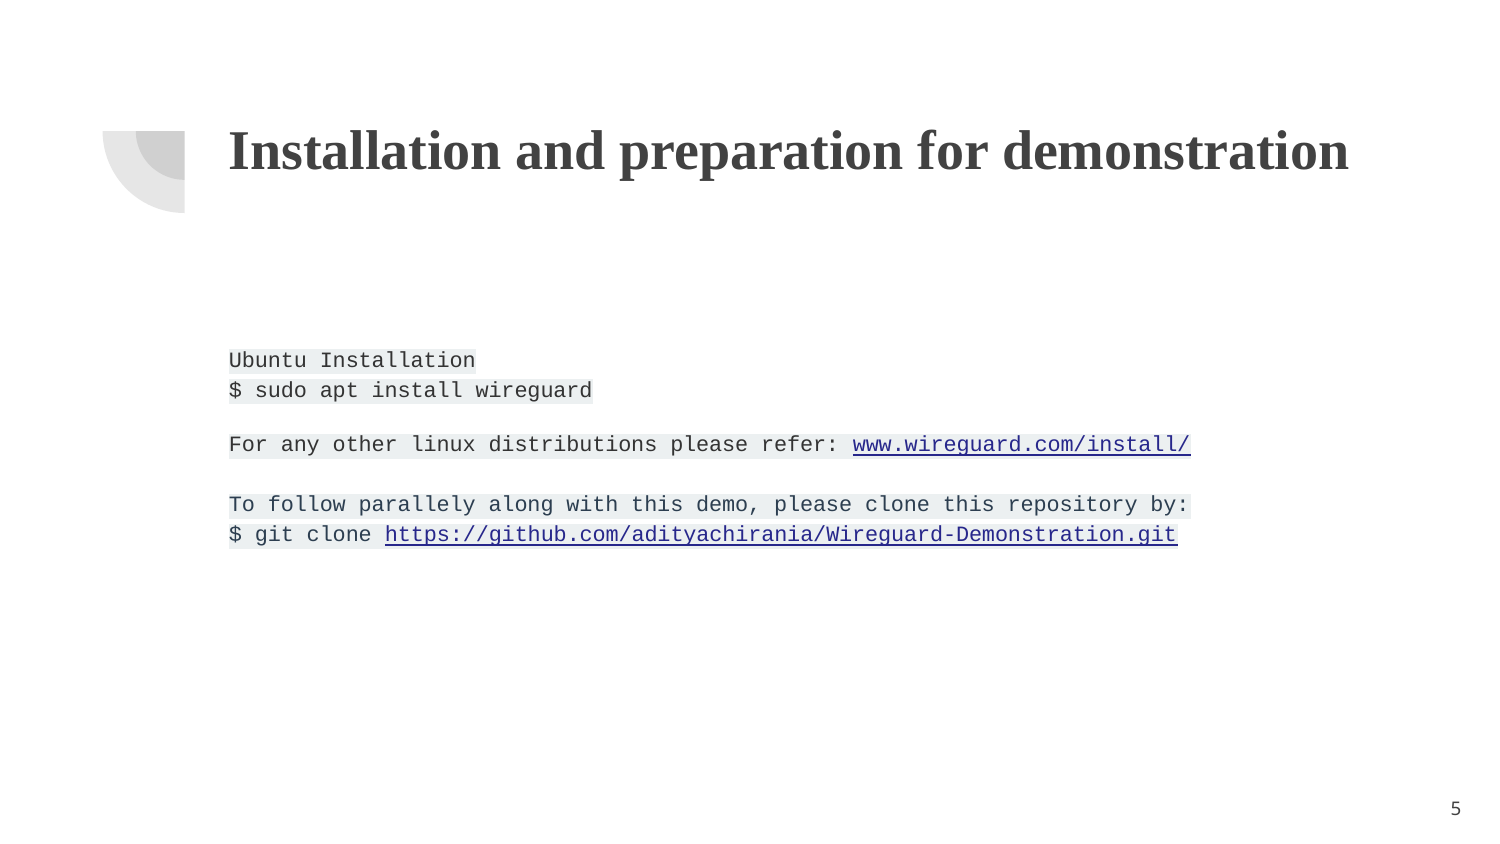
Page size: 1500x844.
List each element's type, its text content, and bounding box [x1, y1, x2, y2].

list Ubuntu Installation $ sudo apt install wireguard For any other linux distributions please refer: www.wireguard.com/install/ To follow parallely along with this demo, please clone this repository by: $ git clone https://github.com/adityachirania/Wireguard-Demonstration.git [213, 326, 1368, 744]
slide_number ‹#› [1386, 777, 1477, 842]
title Installation and preparation for demonstration [213, 98, 1368, 263]
